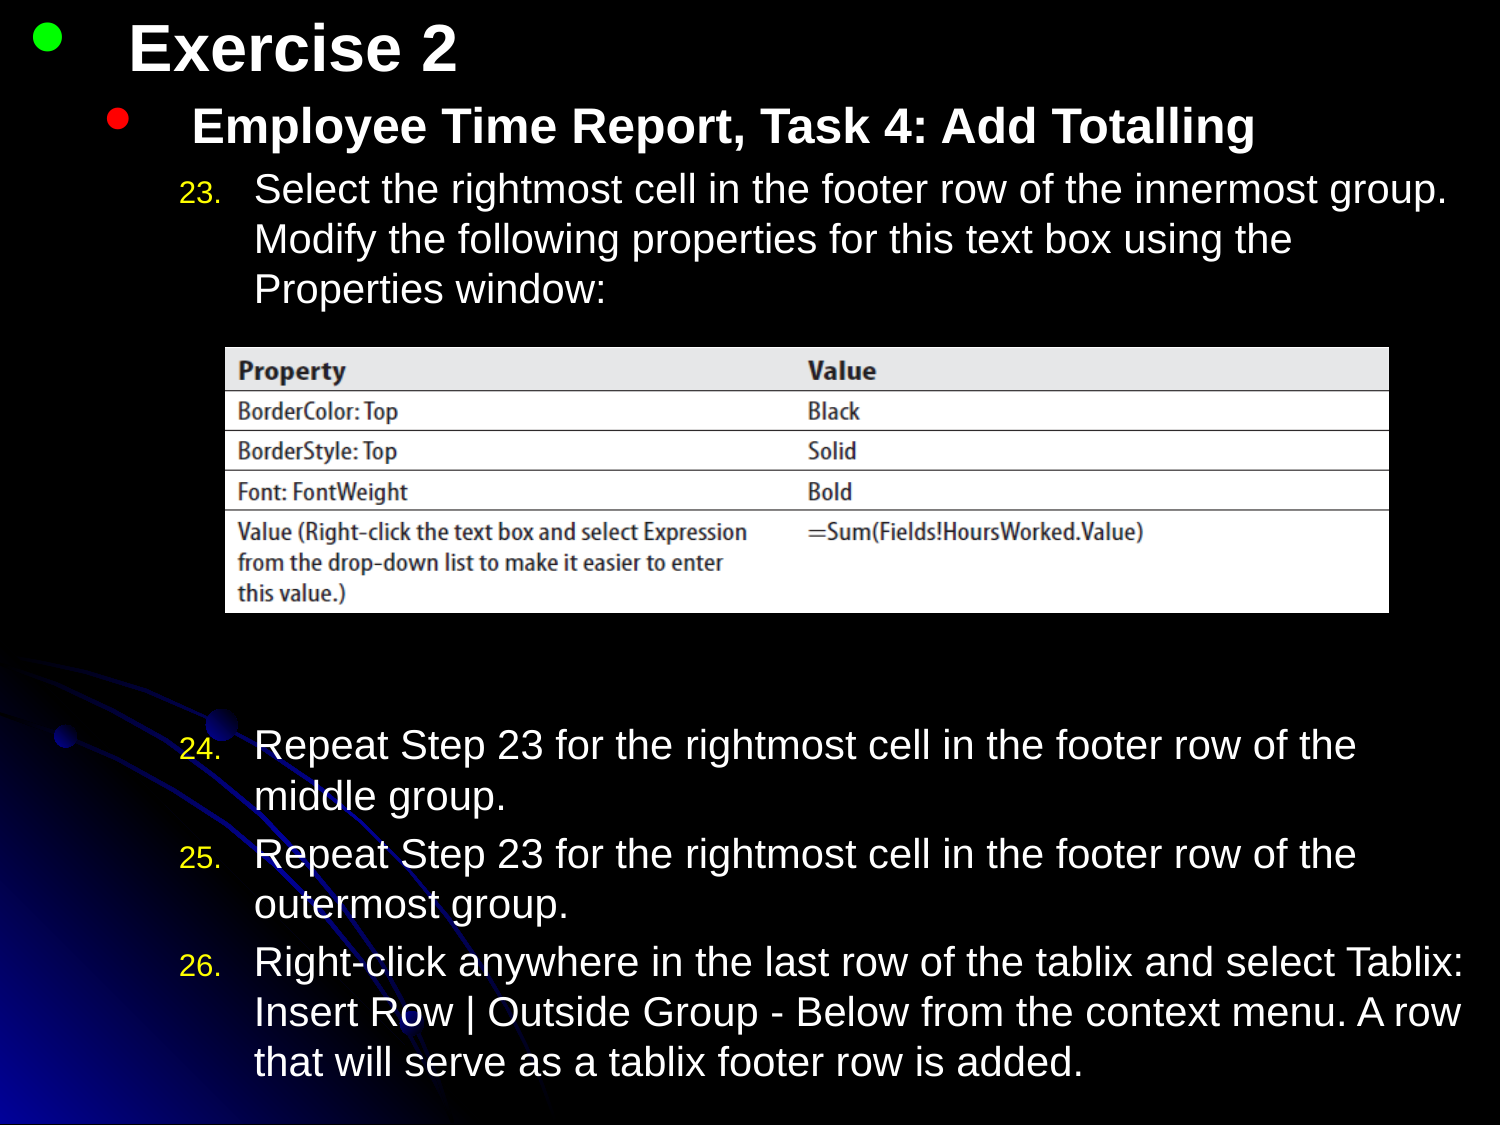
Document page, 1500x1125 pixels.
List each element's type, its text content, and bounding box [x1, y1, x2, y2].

picture [224, 347, 1390, 613]
list Exercise 2 Employee Time Report, Task 4: Add Totalling Select the rightmost cell in the footer row of the innermost group. Modify the following properties for this text box using the Properties window: Repeat Step 23 for the rightmost cell in the footer row of the middle group. Repeat Step 23 for the rightmost cell in the footer row of the outermost group. Right-click anywhere in the last row of the tablix and select Tablix: Insert Row | Outside Group - Below from the context menu. A row that will serve as a tablix footer row is added. [13, 12, 1490, 1113]
